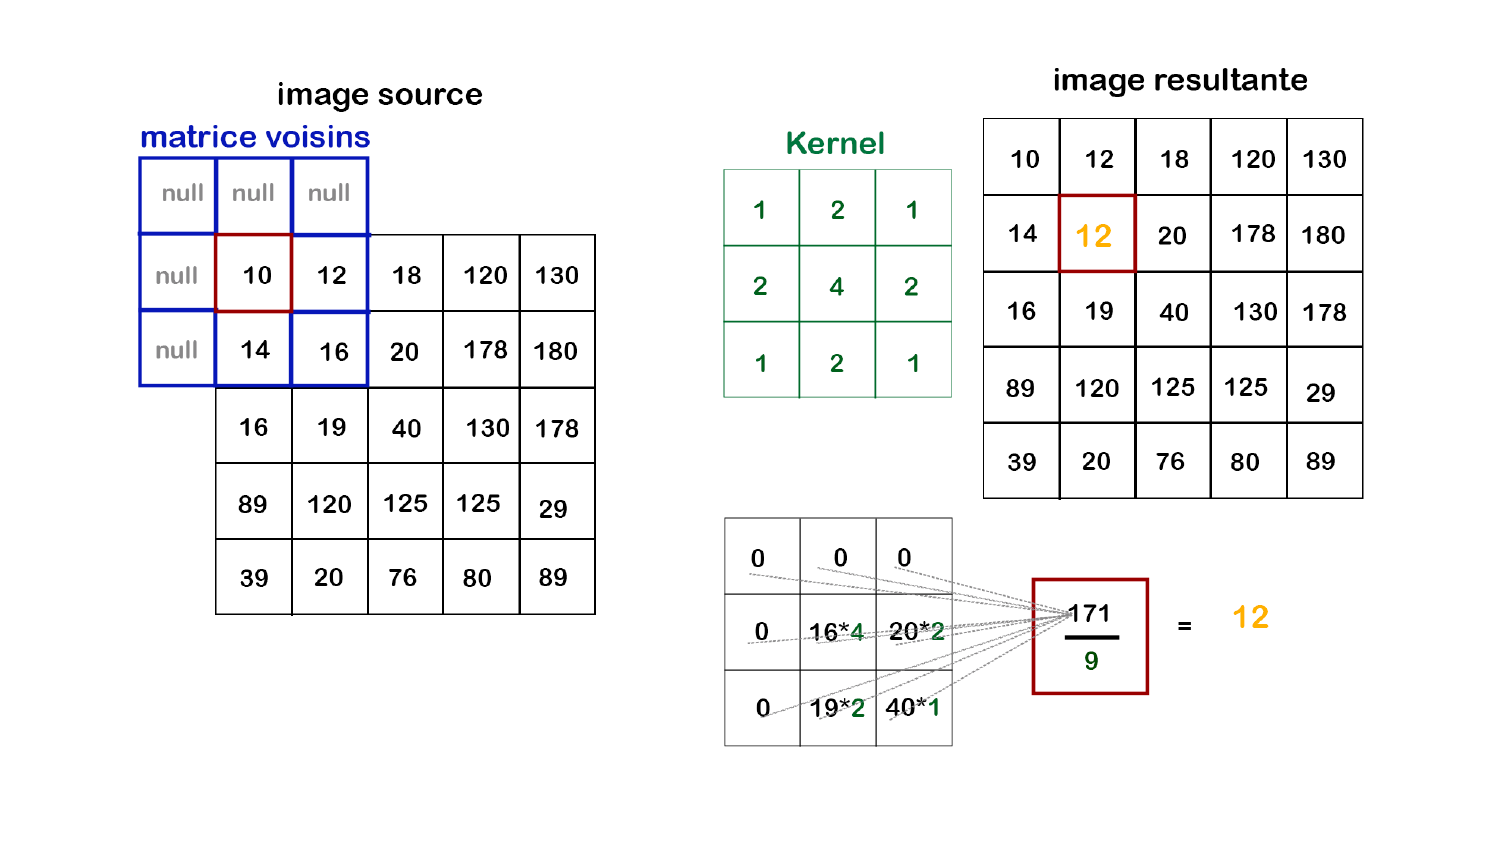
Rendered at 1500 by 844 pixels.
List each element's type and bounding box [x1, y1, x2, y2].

picture [113, 0, 1401, 844]
